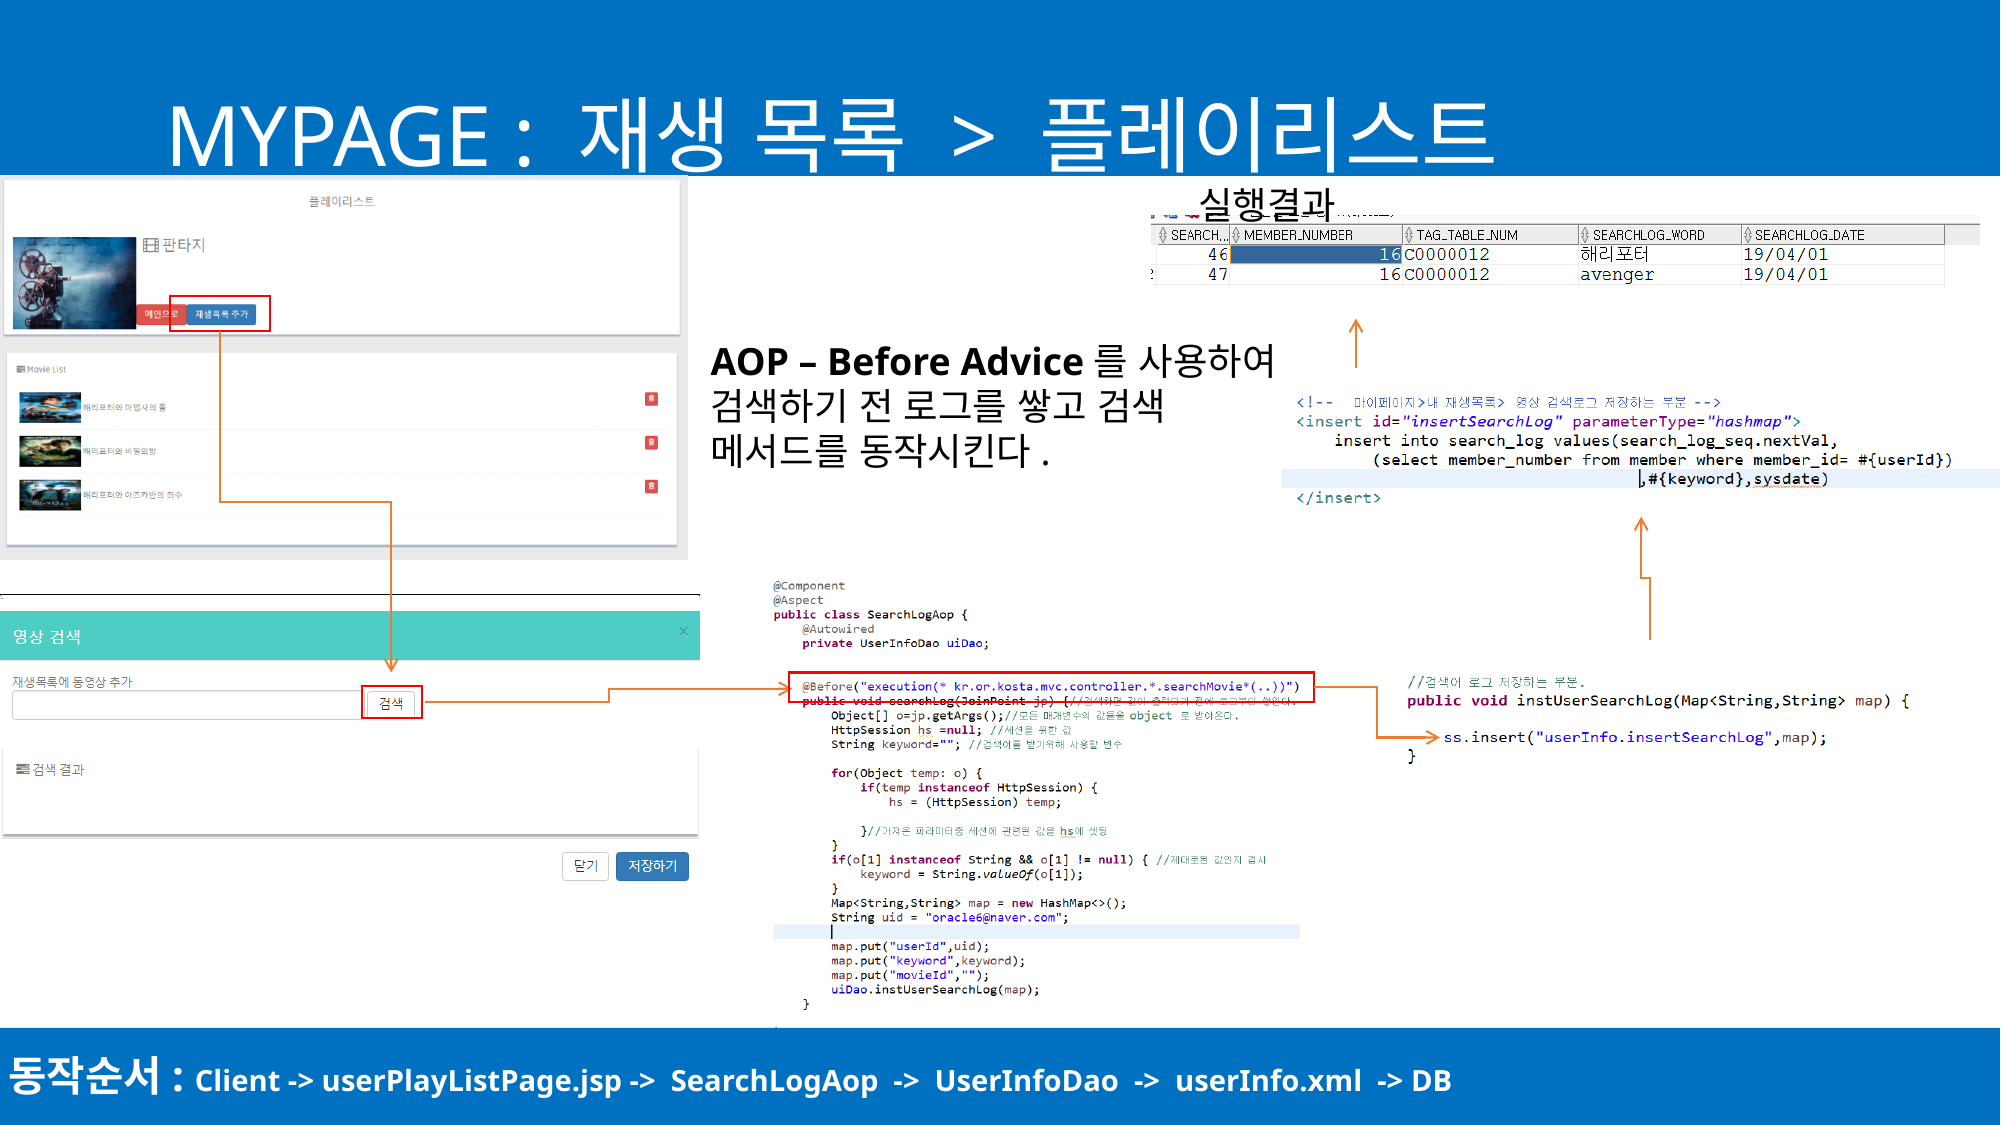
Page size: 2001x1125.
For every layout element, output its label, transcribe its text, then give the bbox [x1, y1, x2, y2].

text_box [1300, 671, 1315, 703]
picture [1396, 662, 1928, 795]
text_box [1583, 573, 1708, 583]
picture [0, 175, 688, 560]
text_box 동작순서: Client -> userPlayListPage.jsp -> SearchLogAop -> UserInfoDao -> userInfo.xml -> DB [0, 1041, 1994, 1107]
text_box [424, 688, 793, 703]
text_box AOP – Before Advice를 사용하여 검색하기 전 로그를 쌓고 검색 메서드를 동작시킨다. [695, 330, 1303, 481]
picture [772, 579, 1300, 1028]
picture [1151, 215, 1980, 287]
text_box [1313, 686, 1440, 738]
picture [0, 594, 700, 900]
text_box 실행결과 [1183, 174, 1352, 215]
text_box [135, 416, 477, 588]
text_box MYPAGE : 재생 목록 > 플레이리스트 [0, 0, 2000, 177]
text_box [0, 1027, 2000, 1125]
picture [1282, 380, 2000, 517]
